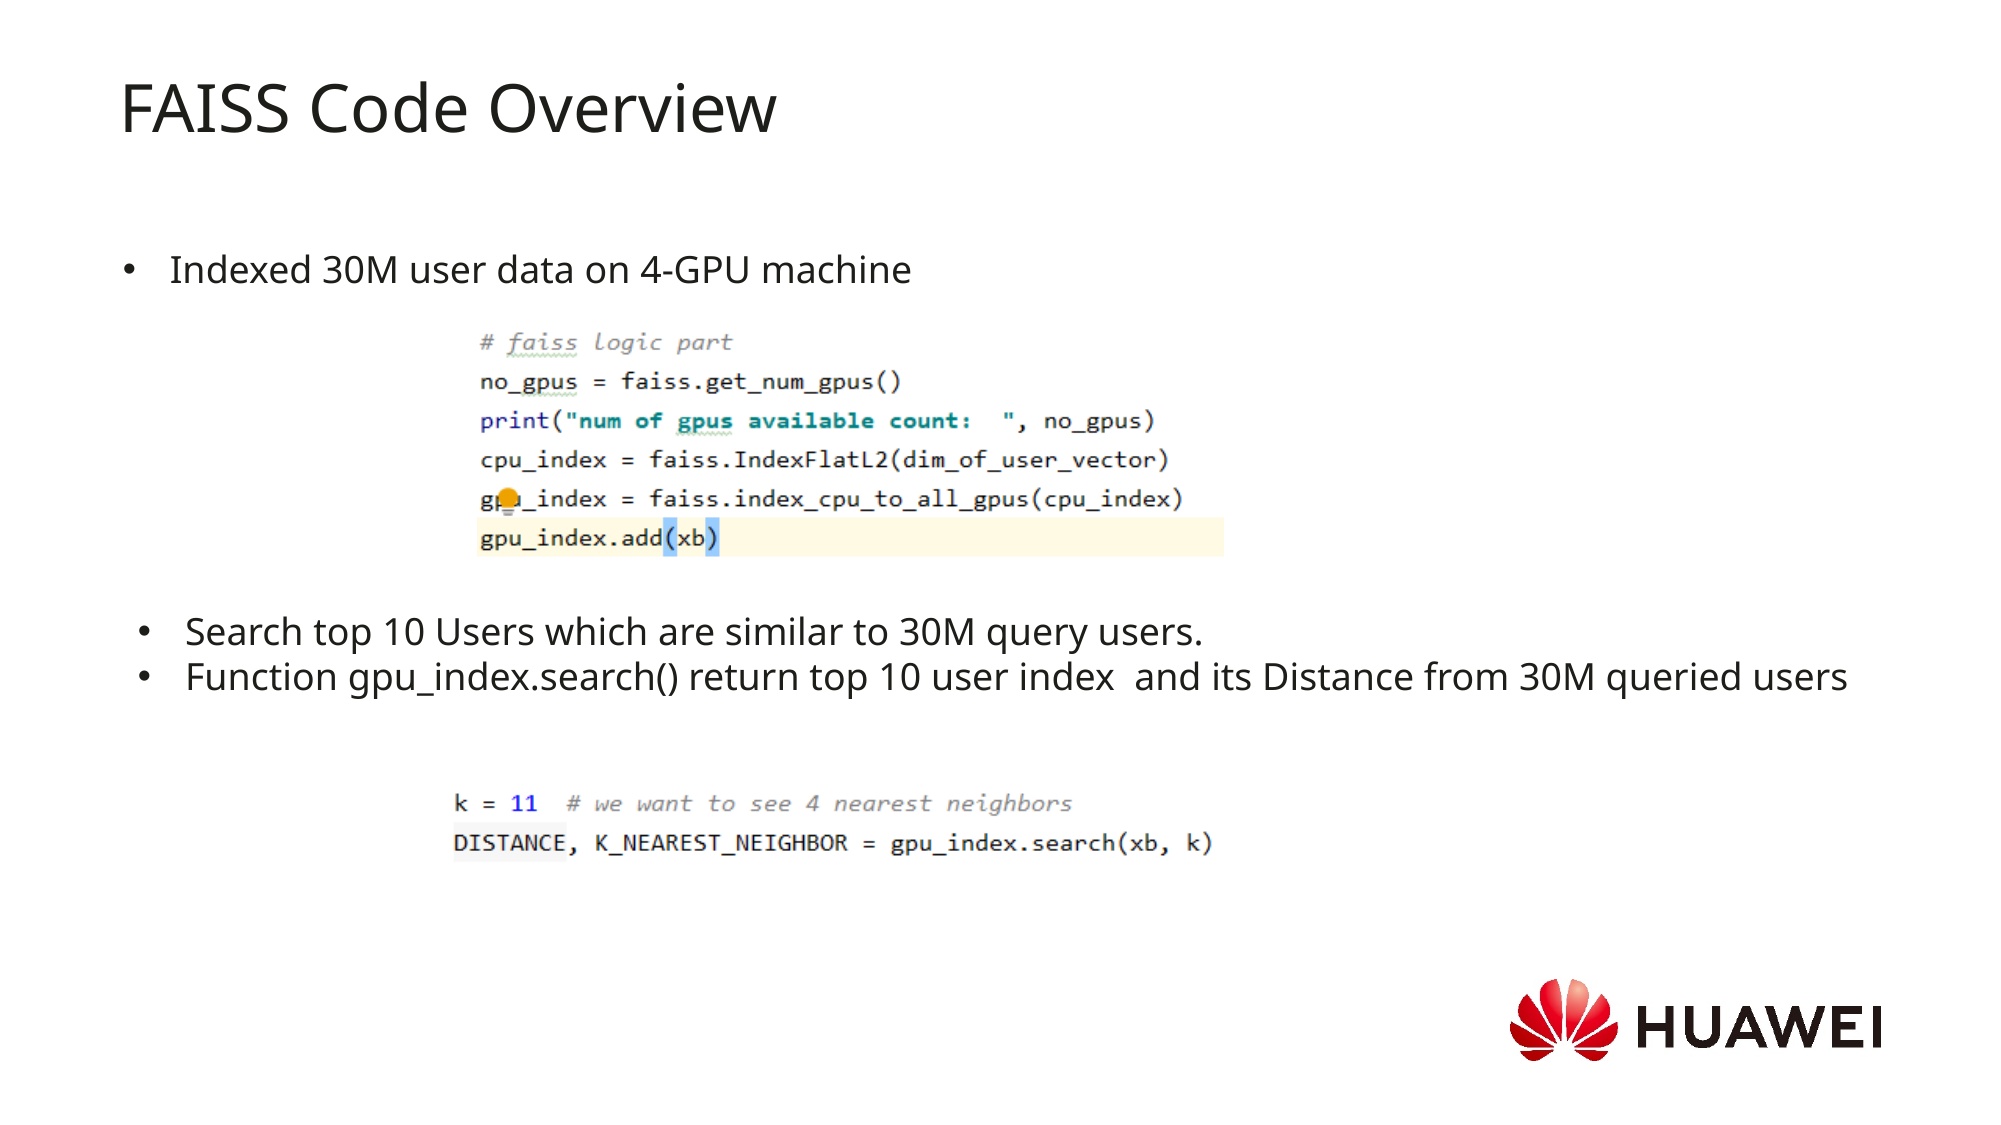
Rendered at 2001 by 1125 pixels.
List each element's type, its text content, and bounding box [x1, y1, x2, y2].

list Indexed 30M user data on 4-GPU machine [120, 246, 1882, 620]
picture [451, 778, 1249, 870]
picture [477, 325, 1224, 574]
text_box Search top 10 Users which are similar to 30M query users. Function gpu_index.search() return top 10 user index and its Distance from 30M queried users [136, 608, 1897, 982]
picture [1510, 982, 1881, 1061]
subtitle FAISS Code Overview [119, 74, 1882, 238]
